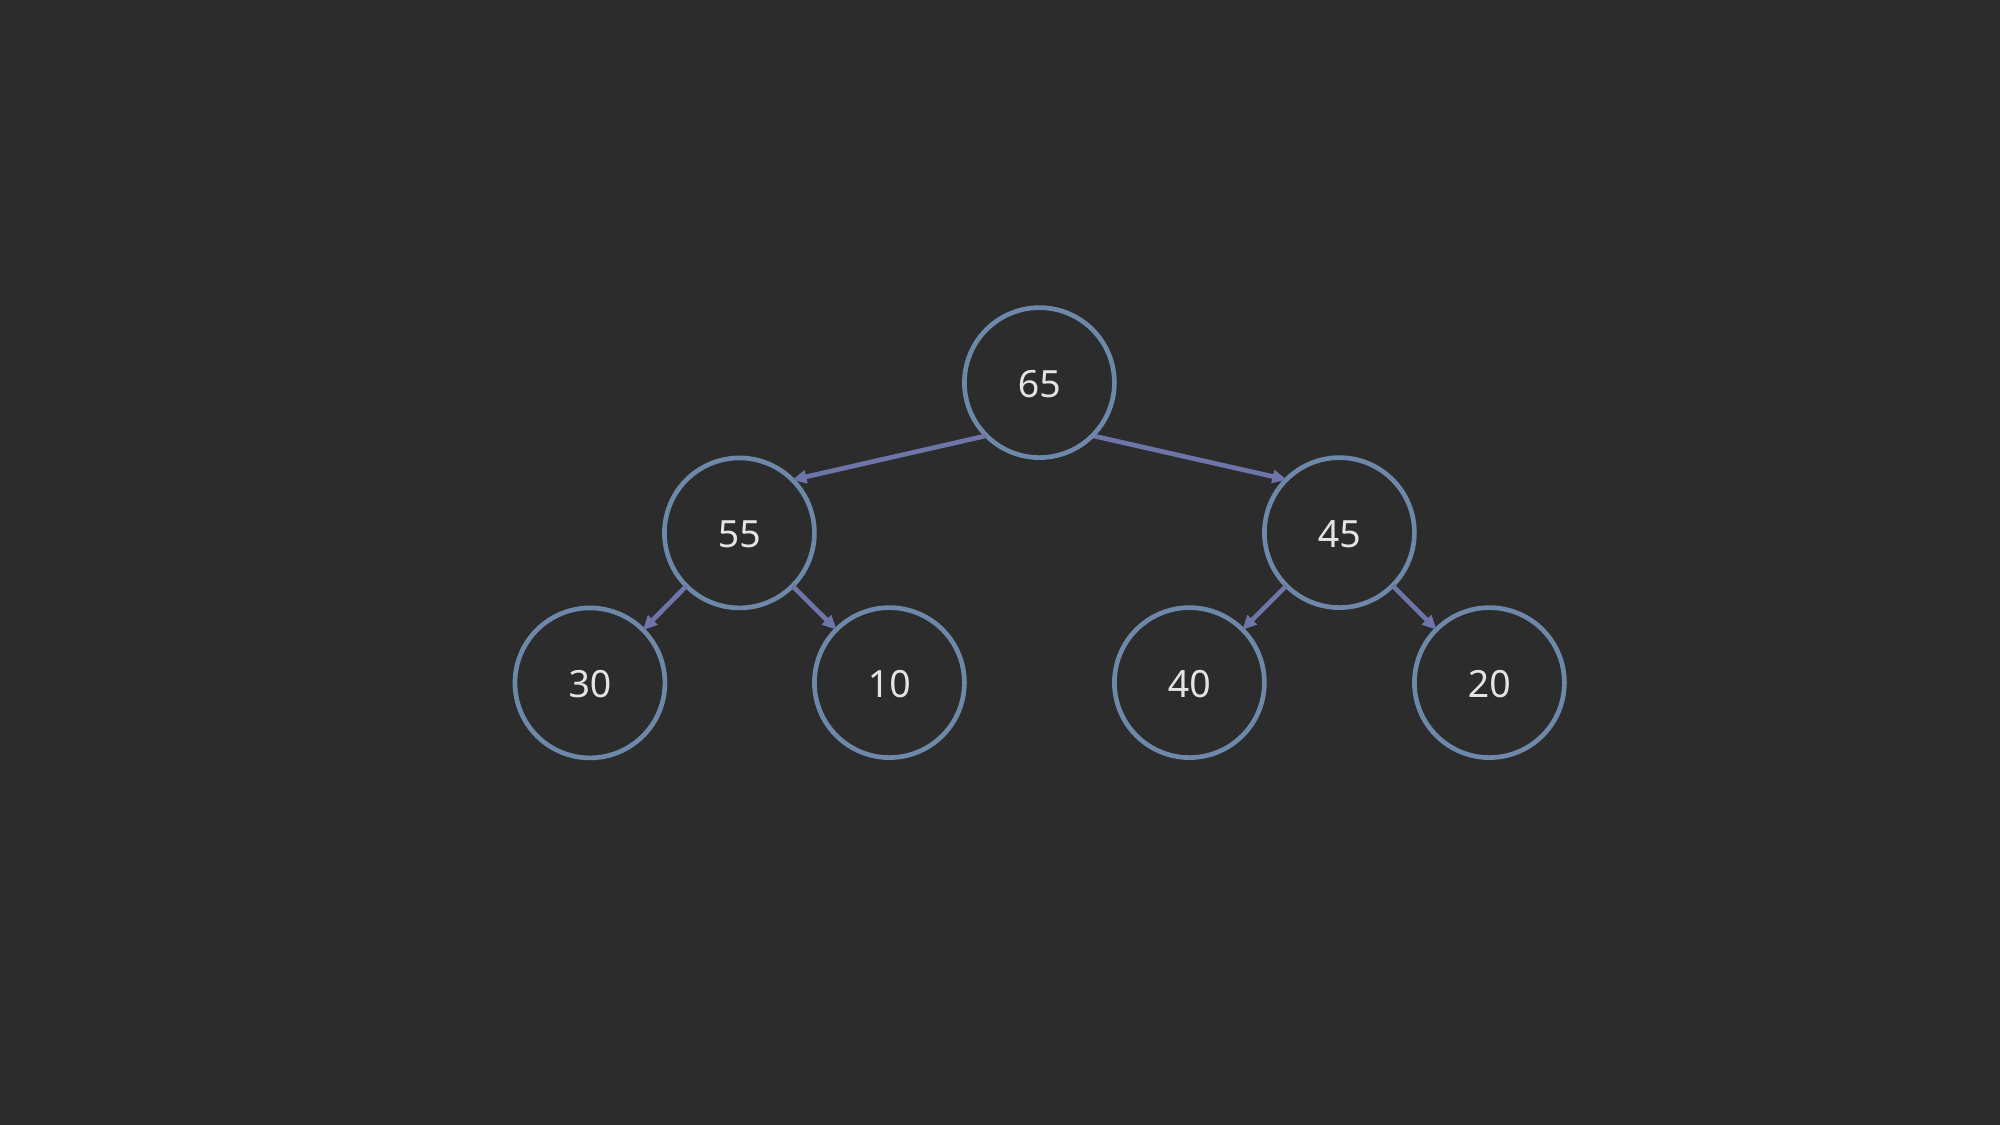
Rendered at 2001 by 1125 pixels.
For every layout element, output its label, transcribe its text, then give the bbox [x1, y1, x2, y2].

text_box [642, 585, 687, 631]
text_box 30 [514, 607, 665, 758]
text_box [791, 435, 987, 481]
text_box 65 [964, 307, 1115, 458]
text_box 10 [814, 607, 965, 758]
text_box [1241, 585, 1287, 631]
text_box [791, 585, 837, 631]
text_box 40 [1114, 607, 1265, 758]
text_box 45 [1264, 457, 1415, 608]
text_box 20 [1414, 607, 1565, 758]
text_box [1091, 435, 1287, 481]
text_box 55 [664, 457, 815, 608]
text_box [1391, 585, 1437, 631]
